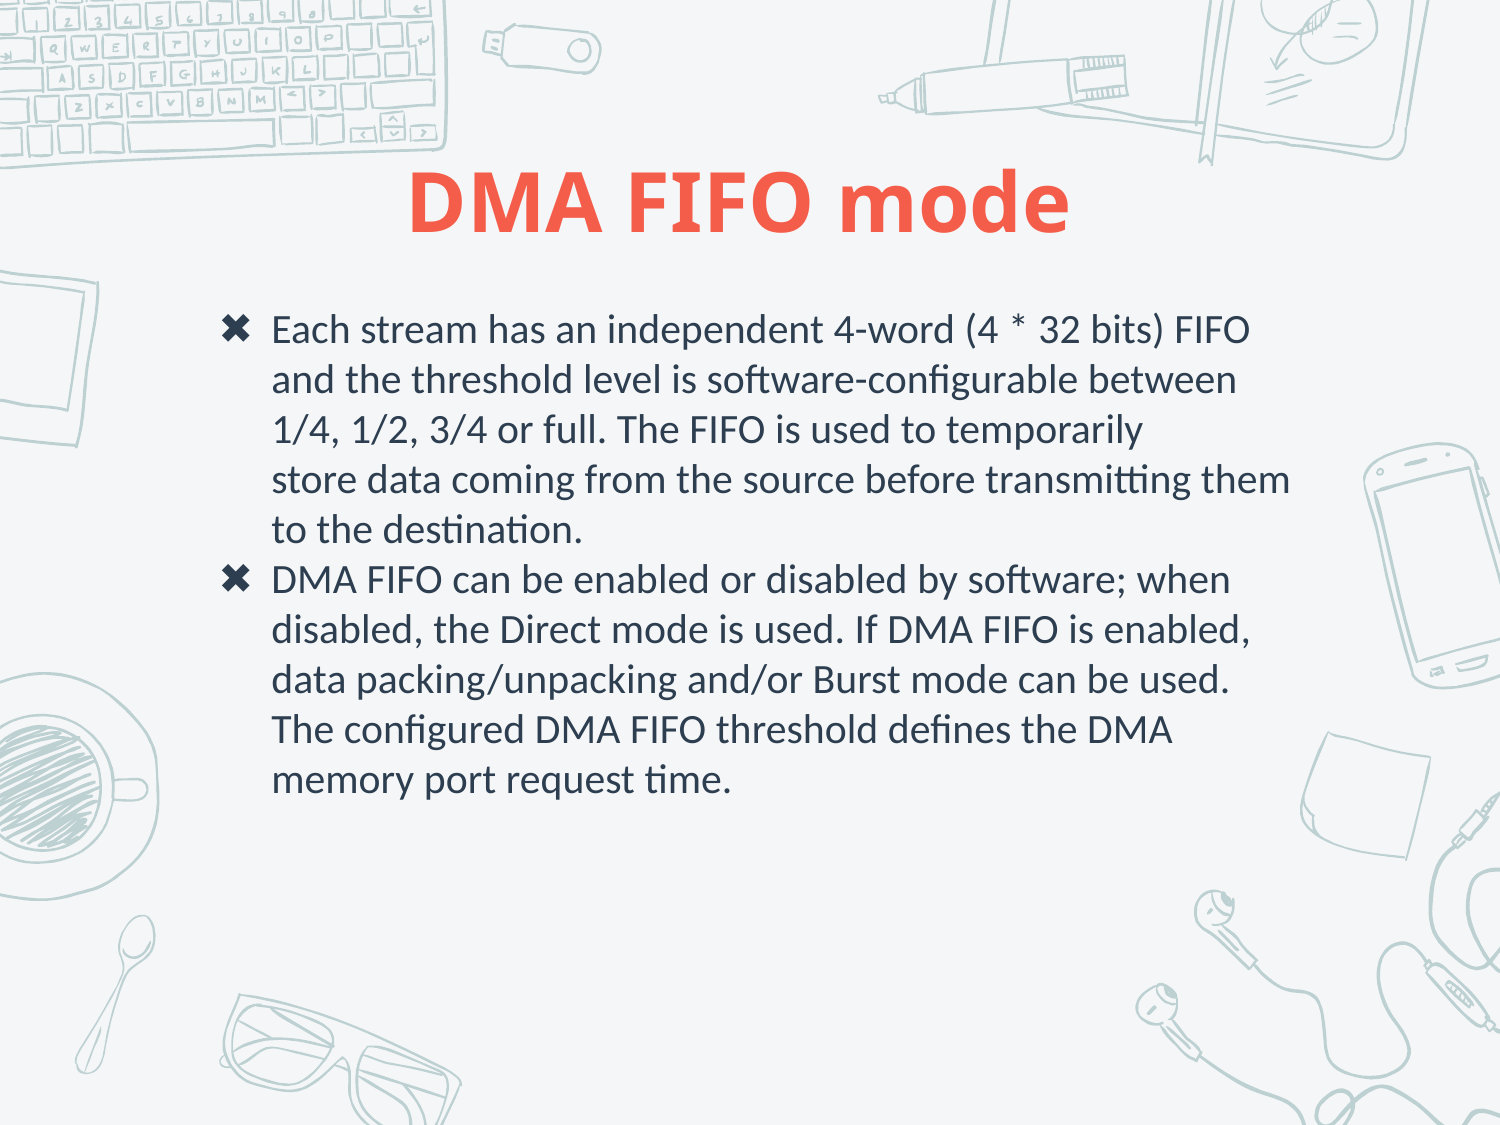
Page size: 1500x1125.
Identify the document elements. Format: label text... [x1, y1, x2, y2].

list Each stream has an independent 4-word (4 * 32 bits) FIFO and the threshold level is software-configurable between 1/4, 1/2, 3/4 or full. The FIFO is used to temporarily store data coming from the source before transmitting them to the destination. DMA FIFO can be enabled or disabled by software; when disabled, the Direct mode is used. If DMA FIFO is enabled, data packing/unpacking and/or Burst mode can be used. The configured DMA FIFO threshold defines the DMA memory port request time. [185, 287, 1315, 1053]
title DMA FIFO mode [185, 136, 1315, 264]
